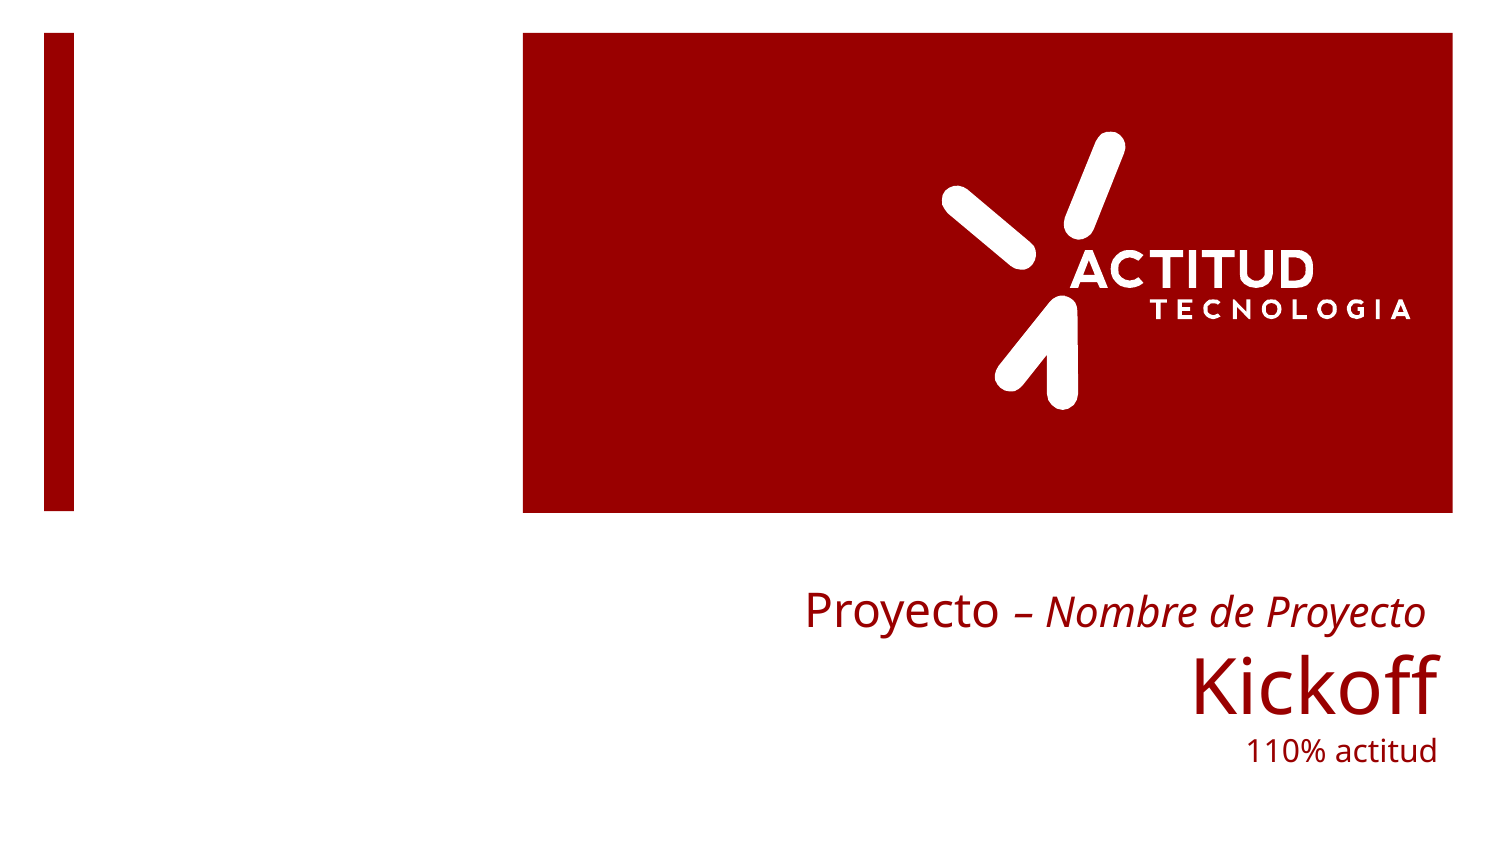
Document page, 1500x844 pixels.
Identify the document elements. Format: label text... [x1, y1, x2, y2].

title Proyecto – Nombre de Proyecto Kickoff 110% actitud [30, 511, 1454, 777]
